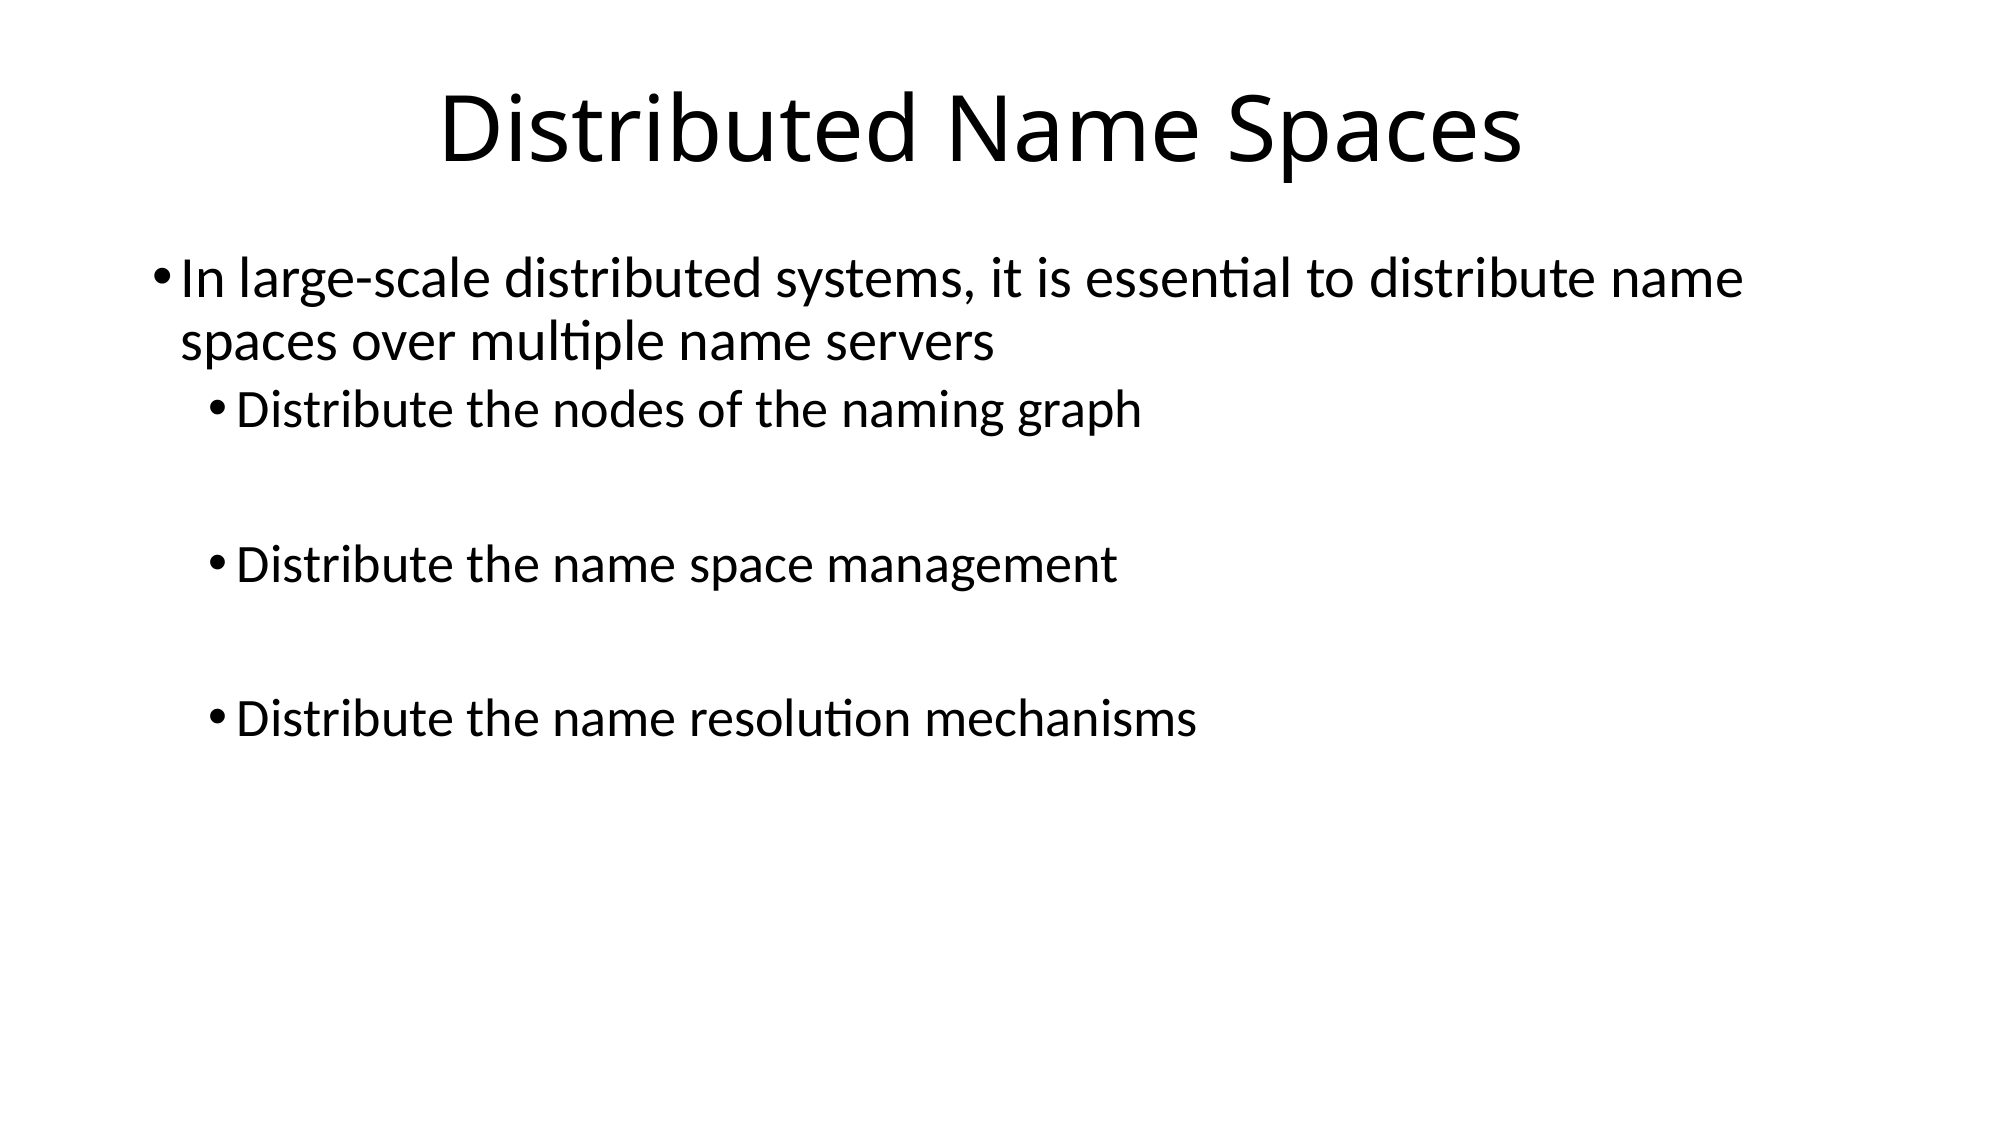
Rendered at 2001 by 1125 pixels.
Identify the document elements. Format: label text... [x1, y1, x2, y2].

list In large-scale distributed systems, it is essential to distribute name spaces over multiple name servers Distribute the nodes of the naming graph Distribute the name space management Distribute the name resolution mechanisms [137, 239, 1913, 954]
title Distributed Name Spaces [288, 45, 1675, 219]
